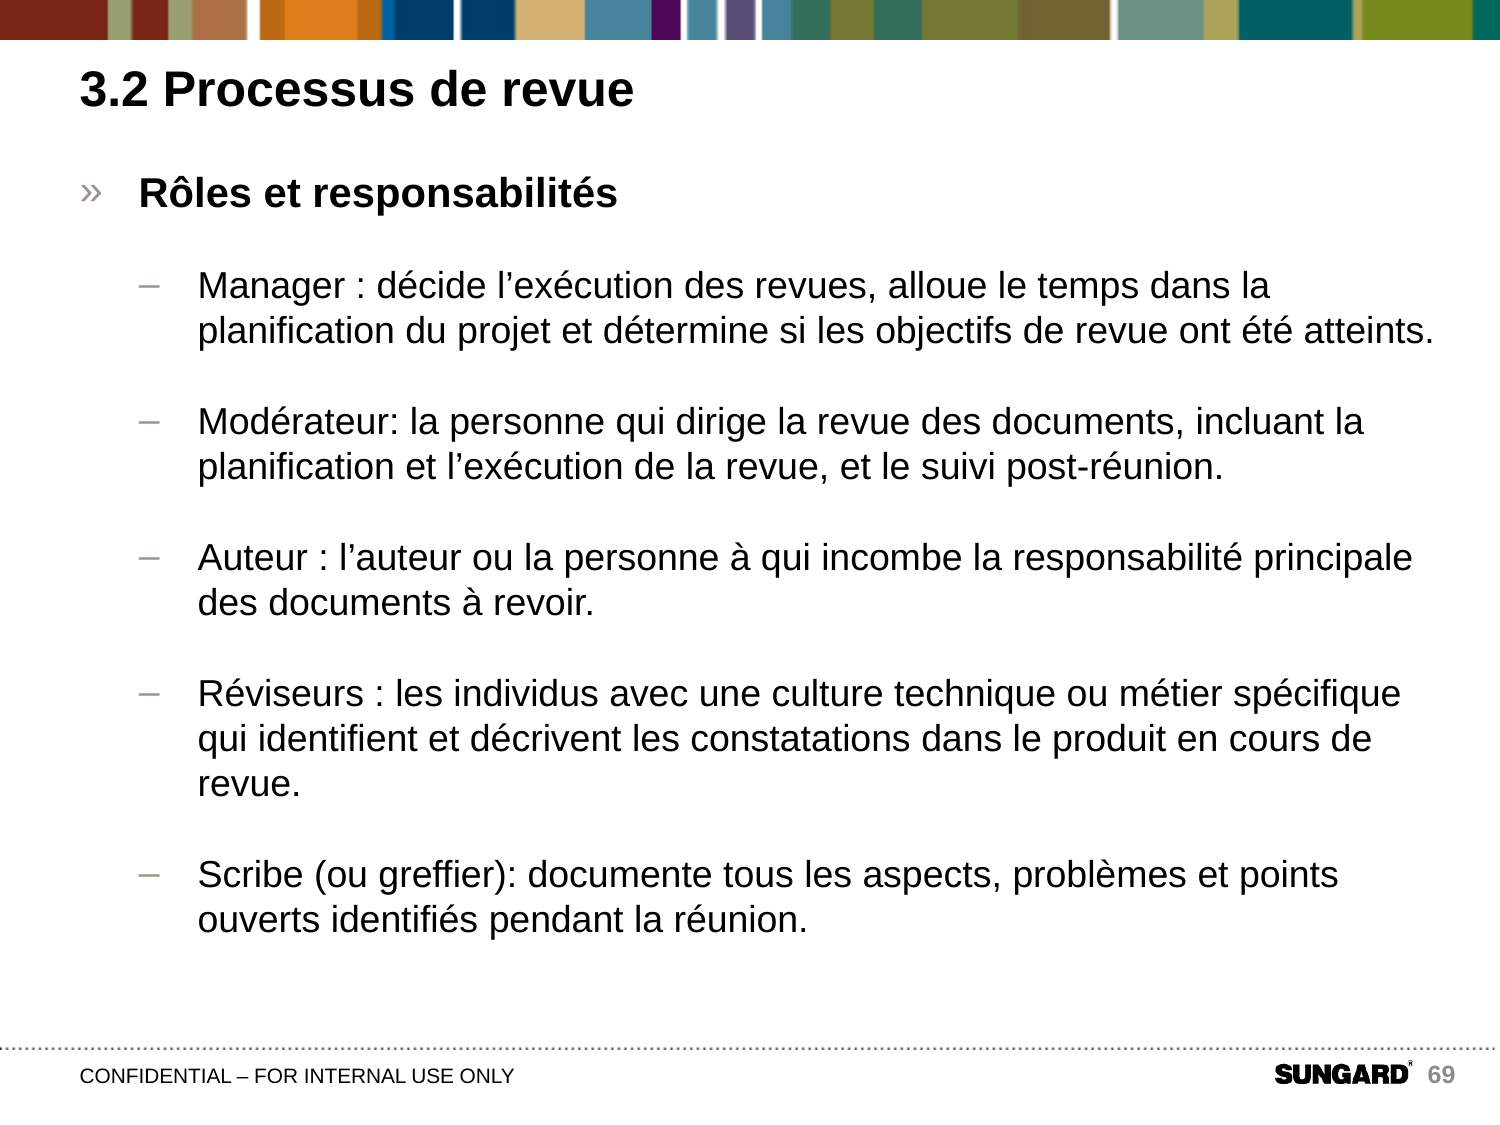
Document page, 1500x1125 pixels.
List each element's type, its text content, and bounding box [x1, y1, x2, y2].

list Rôles et responsabilités Manager : décide l’exécution des revues, alloue le temps dans la planification du projet et détermine si les objectifs de revue ont été atteints. Modérateur: la personne qui dirige la revue des documents, incluant la planification et l’exécution de la revue, et le suivi post-réunion. Auteur : l’auteur ou la personne à qui incombe la responsabilité principale des documents à revoir. Réviseurs : les individus avec une culture technique ou métier spécifique qui identifient et décrivent les constatations dans le produit en cours de revue. Scribe (ou greffier): documente tous les aspects, problèmes et points ouverts identifiés pendant la réunion. [79, 165, 1456, 1022]
slide_number 69 [1396, 1058, 1456, 1088]
picture [1275, 1060, 1396, 1084]
picture [0, 1043, 1500, 1050]
picture [0, 0, 1500, 40]
title 3.2 Processus de revue [79, 55, 1456, 146]
